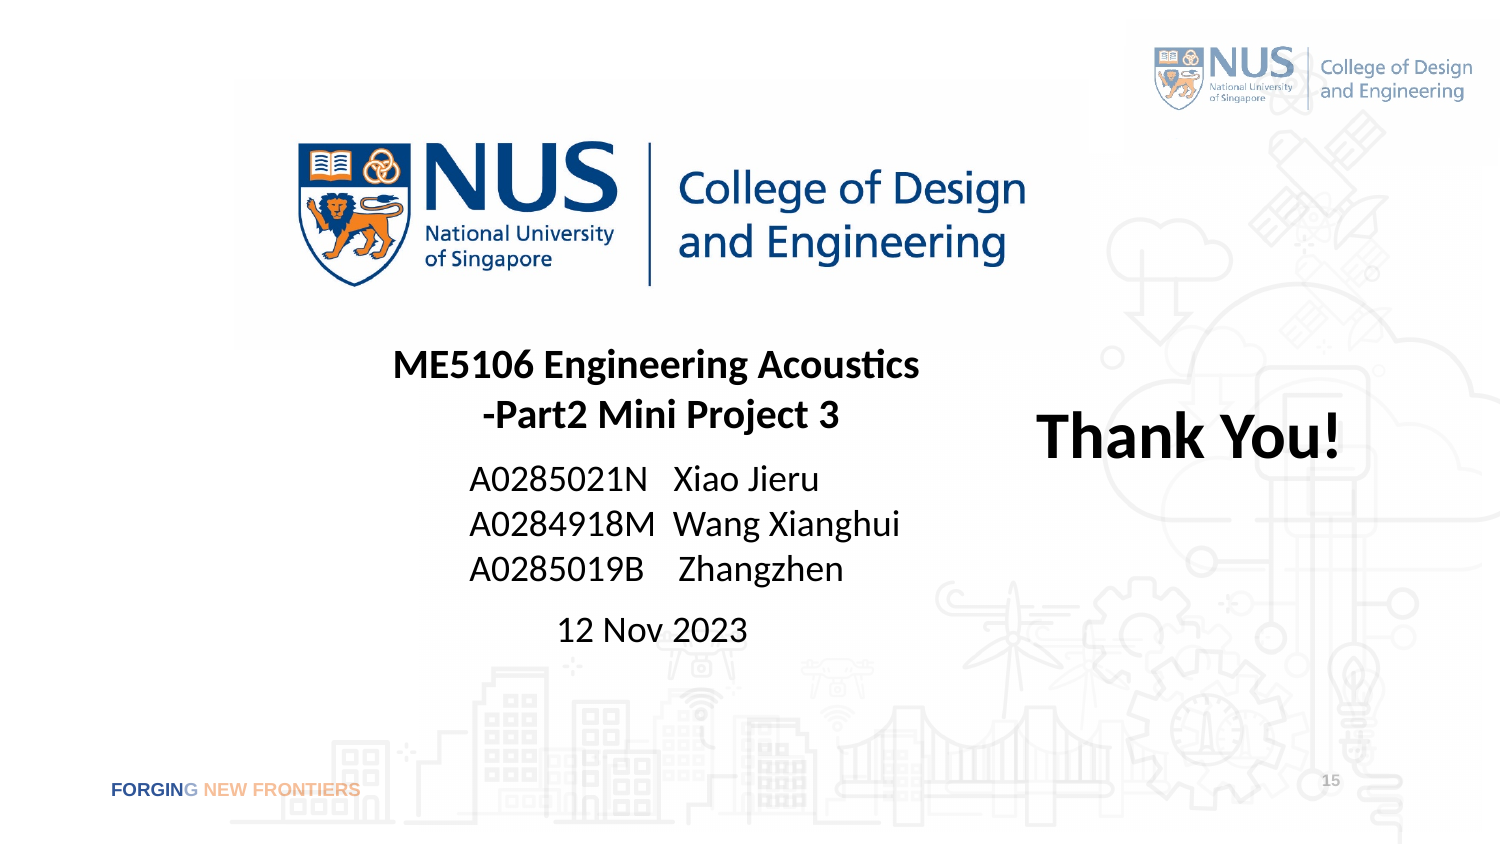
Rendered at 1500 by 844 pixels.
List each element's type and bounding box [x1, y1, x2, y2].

picture [183, 3, 1500, 844]
